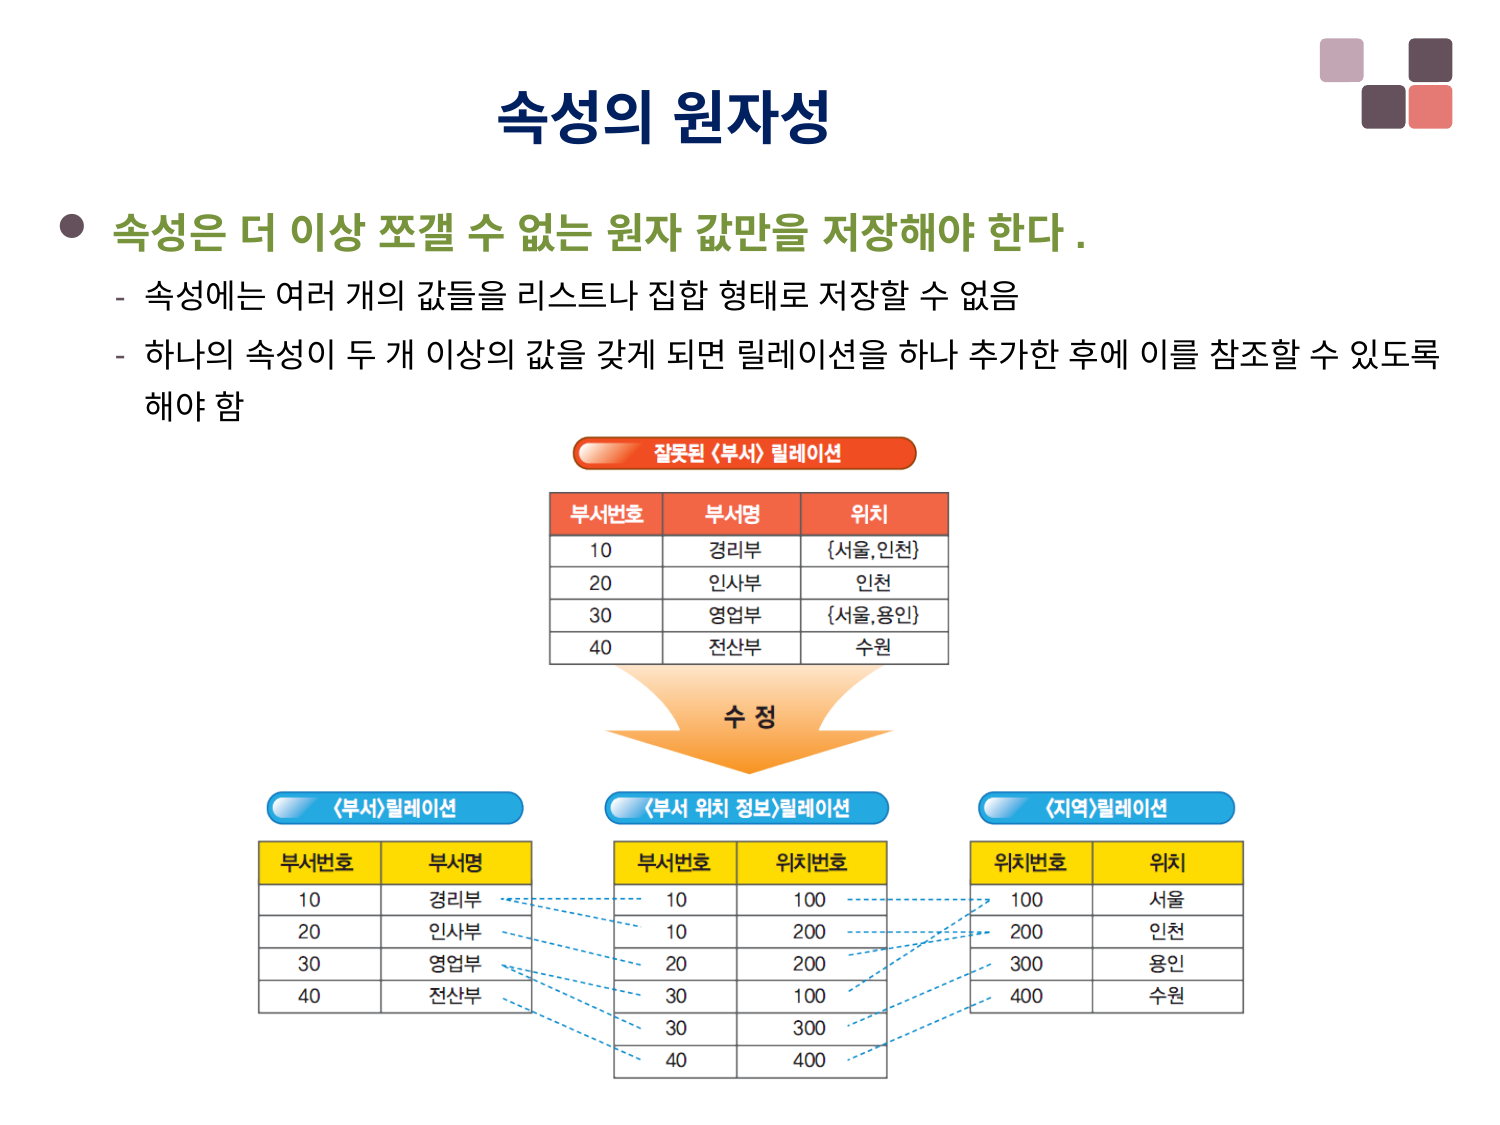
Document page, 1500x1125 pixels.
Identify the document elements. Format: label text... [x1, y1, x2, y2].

list 속성은 더 이상 쪼갤 수 없는 원자 값만을 저장해야 한다. 속성에는 여러 개의 값들을 리스트나 집합 형태로 저장할 수 없음 하나의 속성이 두 개 이상의 값을 갖게 되면 릴레이션을 하나 추가한 후에 이를 참조할 수 있도록 해야 함 [40, 183, 1474, 1073]
picture [254, 432, 1246, 1083]
list 속성의 원자성 [48, 90, 1281, 159]
